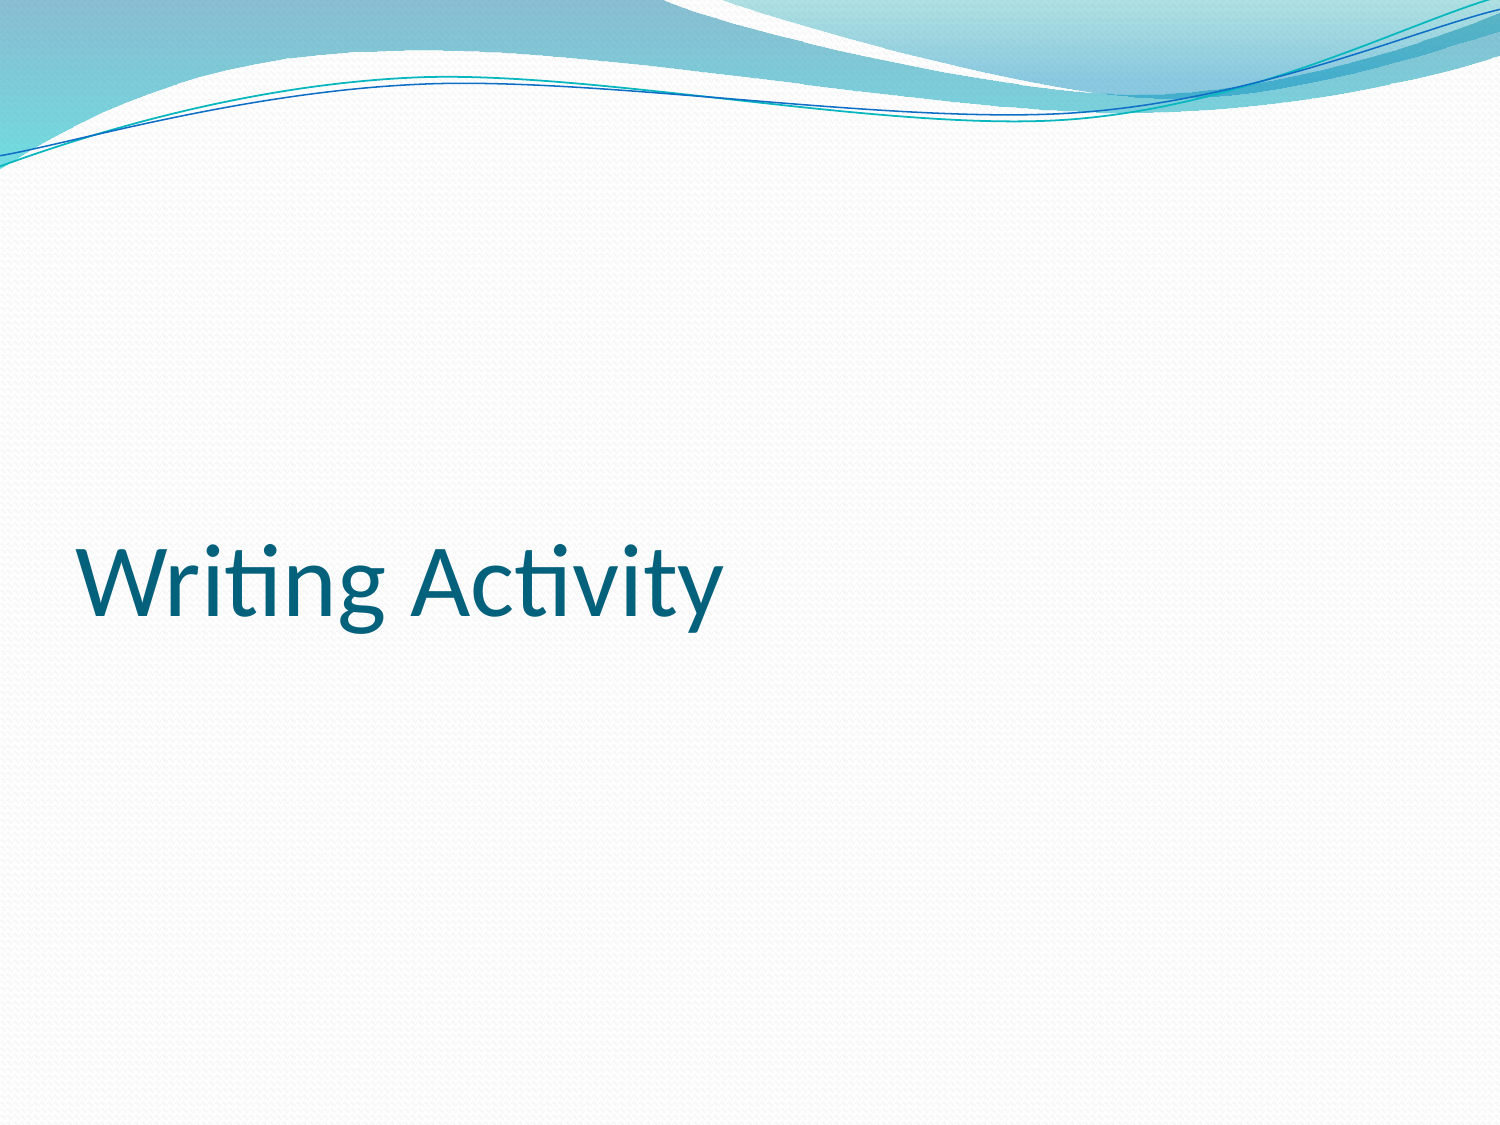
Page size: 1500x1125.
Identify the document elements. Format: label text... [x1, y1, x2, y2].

title Writing Activity [75, 450, 1438, 638]
